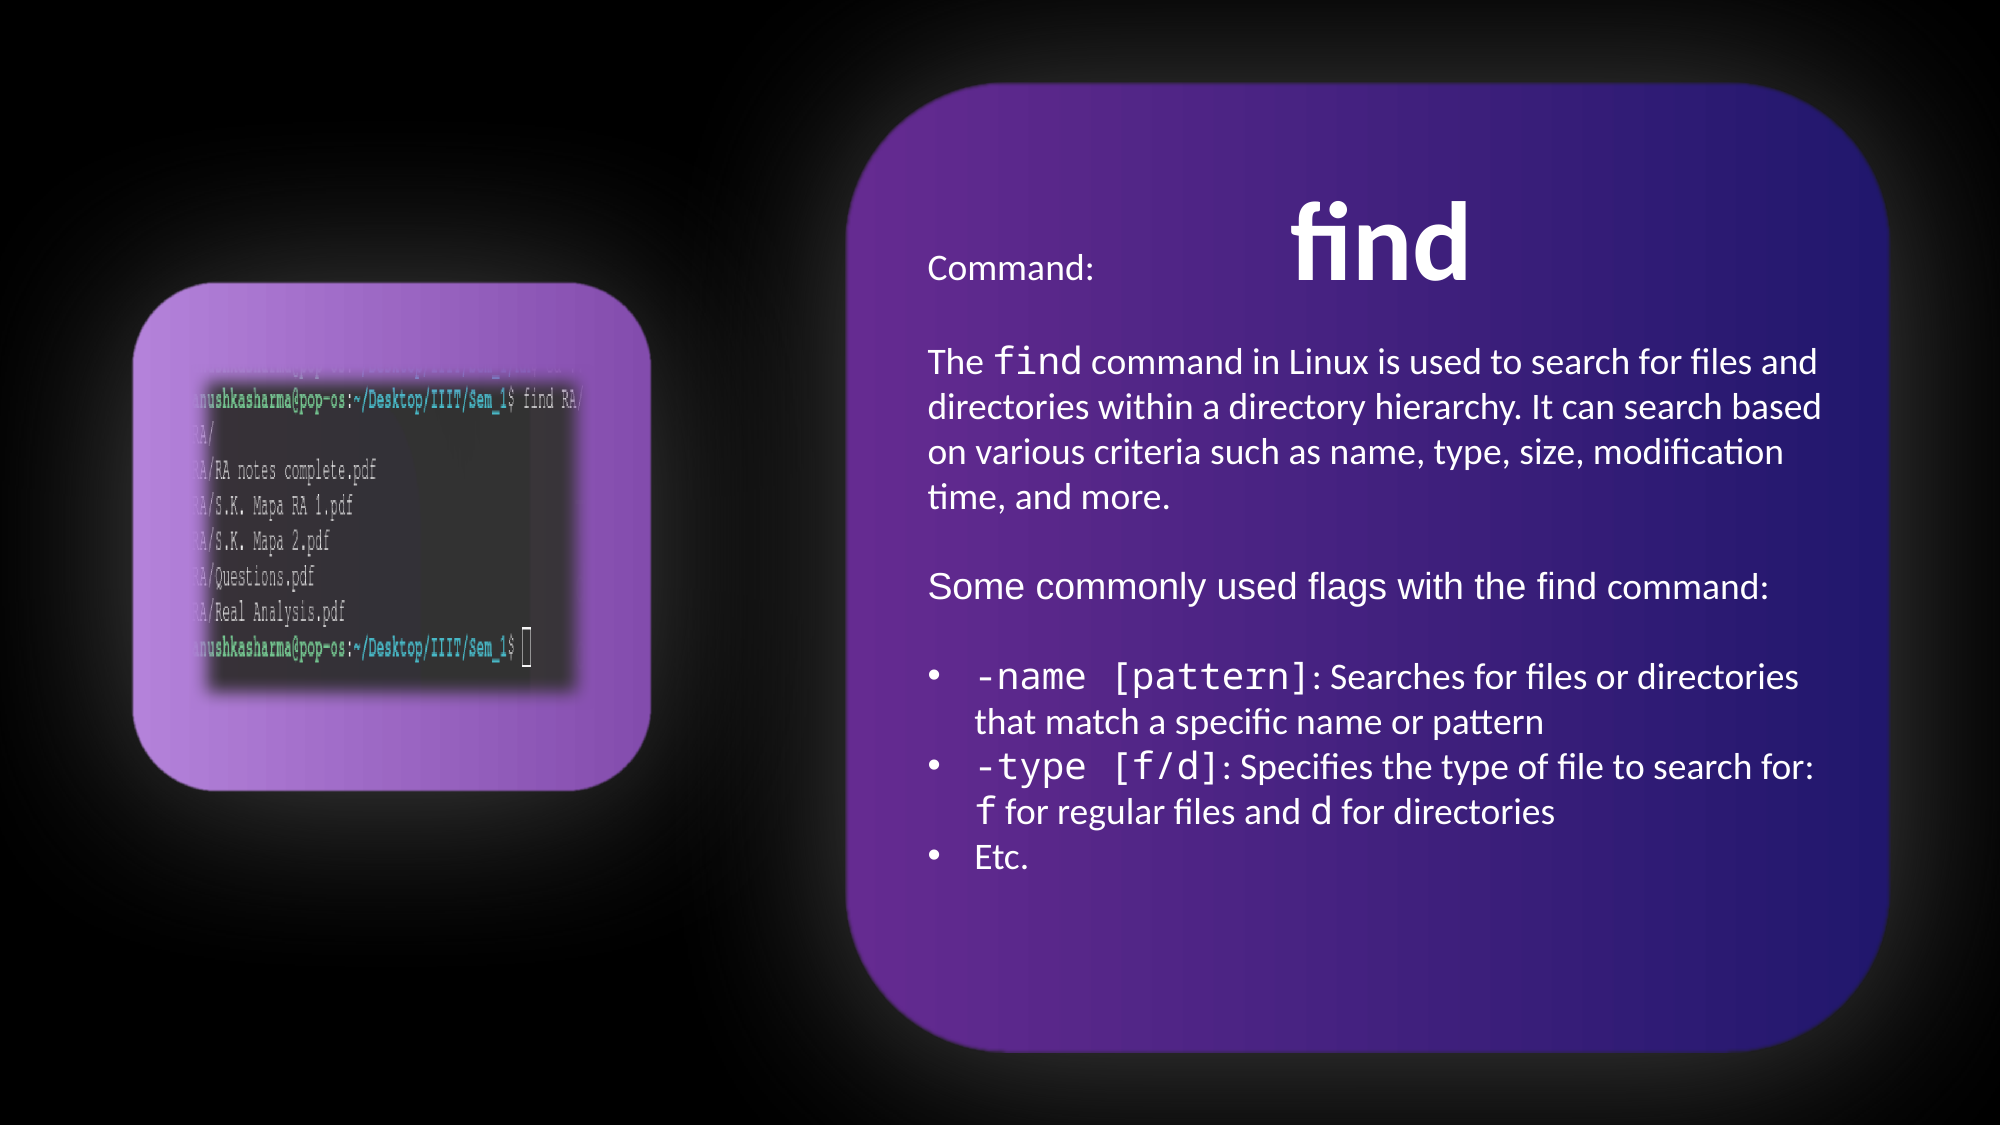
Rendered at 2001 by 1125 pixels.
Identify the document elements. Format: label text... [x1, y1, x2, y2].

text_box Command: find [912, 160, 1765, 310]
text_box The find command in Linux is used to search for files and directories within a directory hierarchy. It can search based on various criteria such as name, type, size, modification time, and more. Some commonly used flags with the find command: -name [pattern]: Searches for files or directories that match a specific name or pattern -type [f/d]: Specifies the type of file to search for: f for regular files and d for directories Etc. [912, 329, 1847, 885]
picture [189, 364, 594, 710]
text_box [848, 85, 1889, 1051]
text_box [133, 283, 651, 791]
